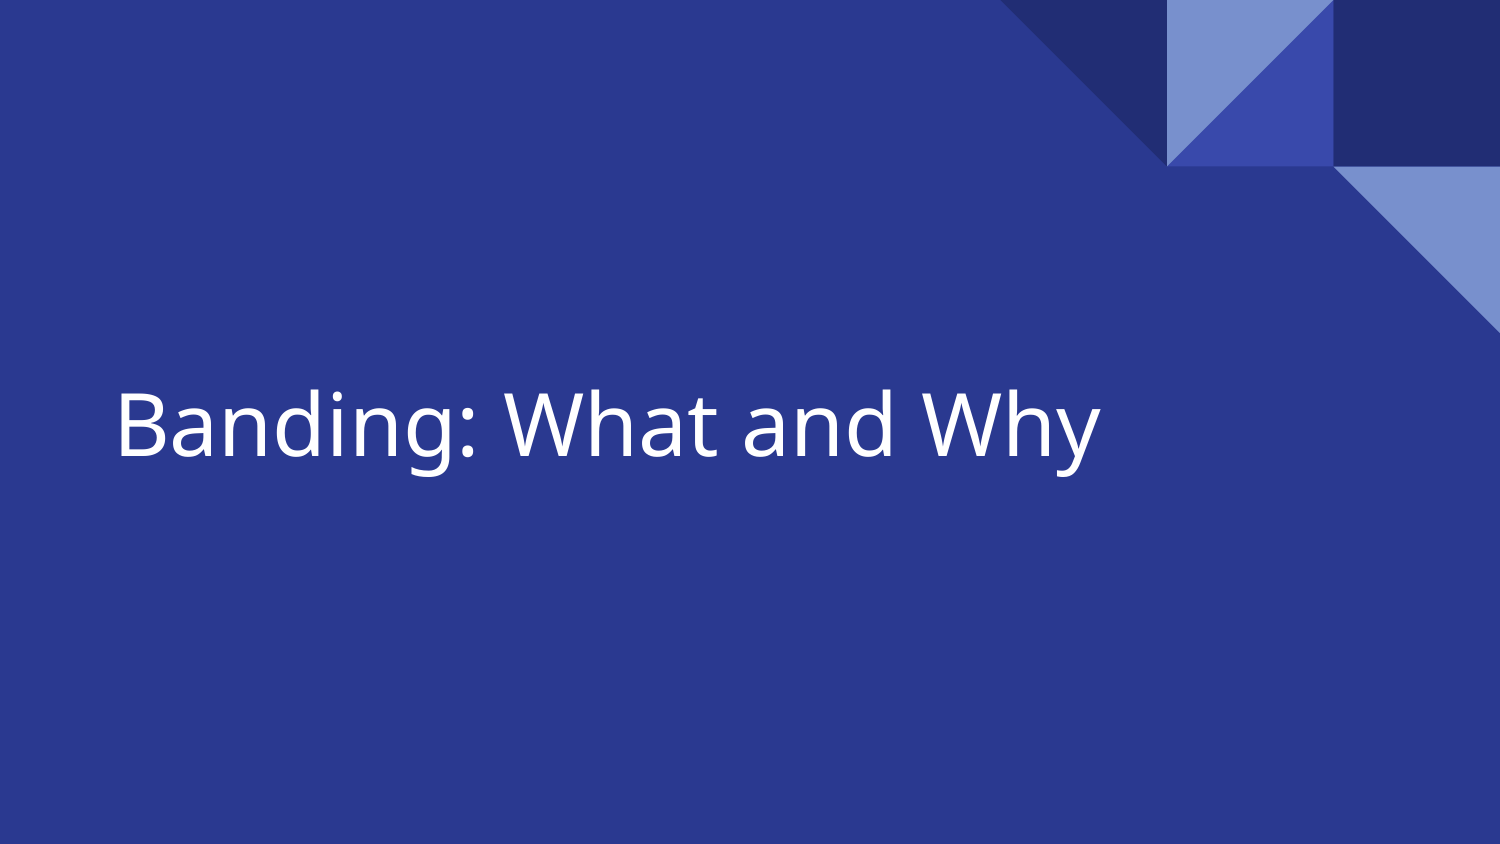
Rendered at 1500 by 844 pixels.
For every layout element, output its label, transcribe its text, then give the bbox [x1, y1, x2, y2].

title Banding: What and Why [98, 353, 1447, 491]
